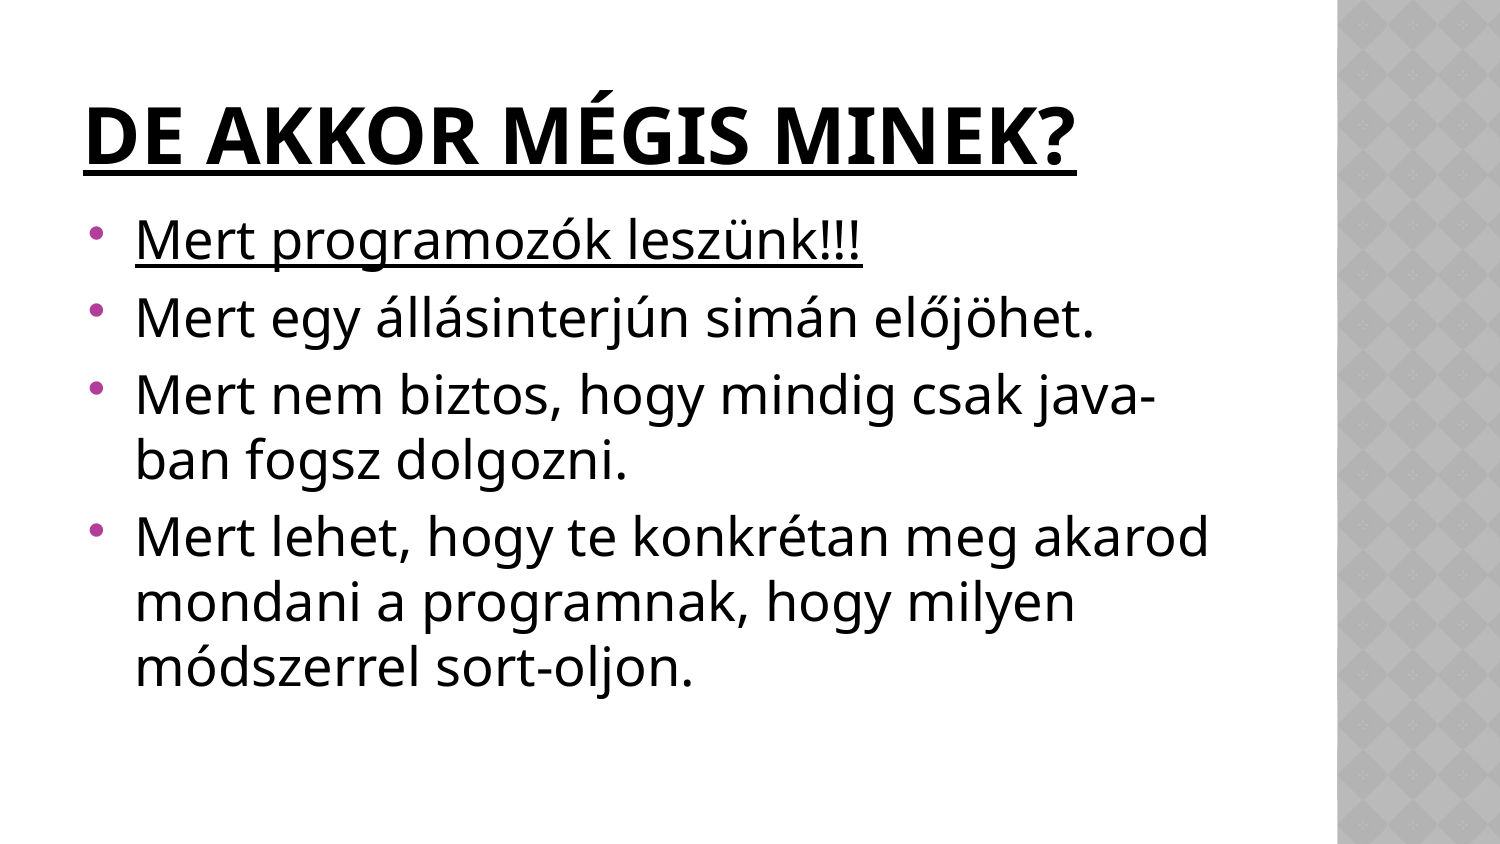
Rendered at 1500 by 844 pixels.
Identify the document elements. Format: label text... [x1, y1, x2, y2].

list Mert programozók leszünk!!! Mert egy állásinterjún simán előjöhet. Mert nem biztos, hogy mindig csak java-ban fogsz dolgozni. Mert lehet, hogy te konkrétan meg akarod mondani a programnak, hogy milyen módszerrel sort-oljon. [75, 198, 1263, 795]
title De akkor mégis minek? [75, 39, 1263, 180]
